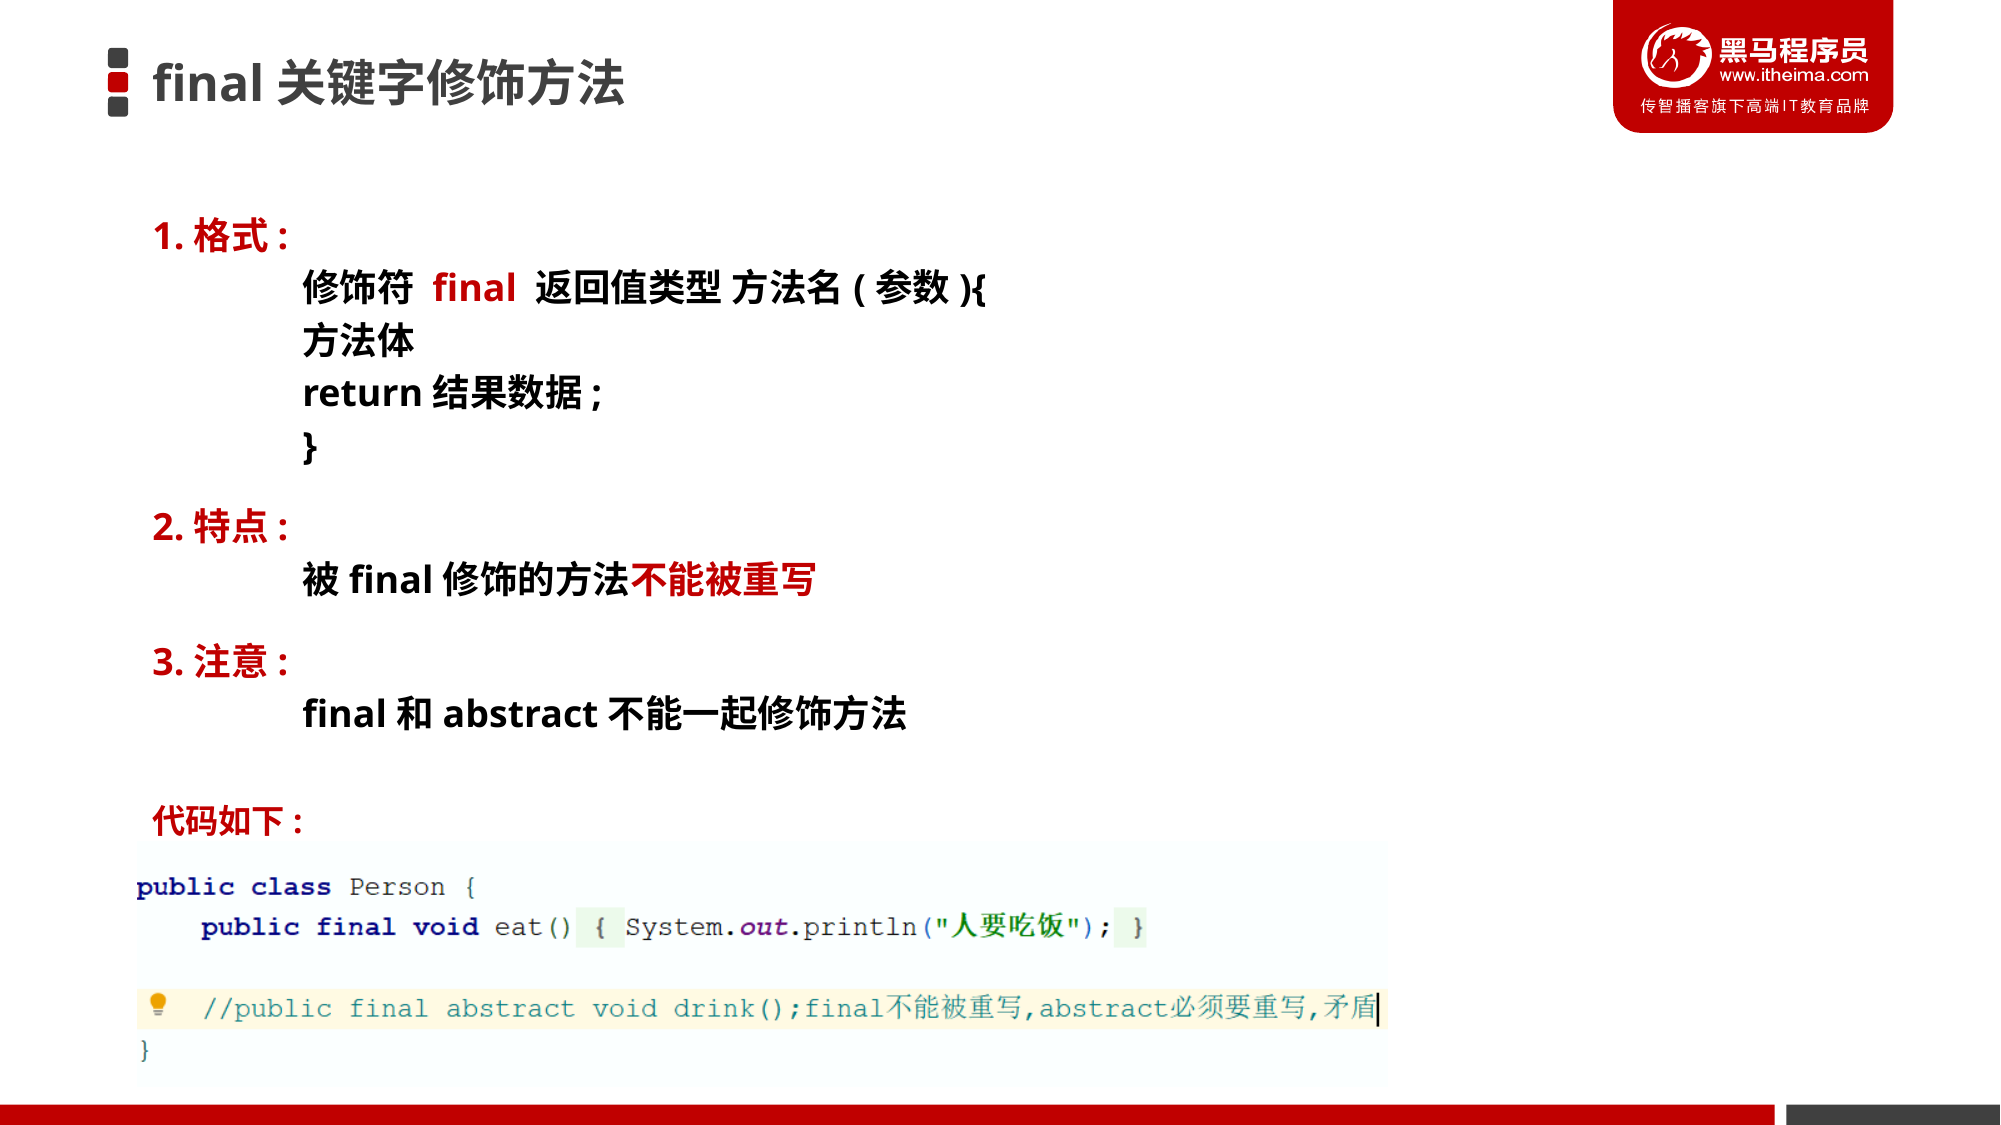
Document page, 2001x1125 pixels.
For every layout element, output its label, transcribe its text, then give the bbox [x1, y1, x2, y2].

list 代码如下: [137, 774, 1753, 1125]
picture [137, 840, 1388, 1087]
list 1.格式: 修饰符 final 返回值类型 方法名(参数){ 方法体 return结果数据; } 2.特点: 被final修饰的方法不能被重写 3.注意: final和abstract不能一起修饰方法 [137, 173, 1753, 774]
title final关键字修饰方法 [137, 38, 1577, 124]
picture [1616, 11, 1894, 125]
